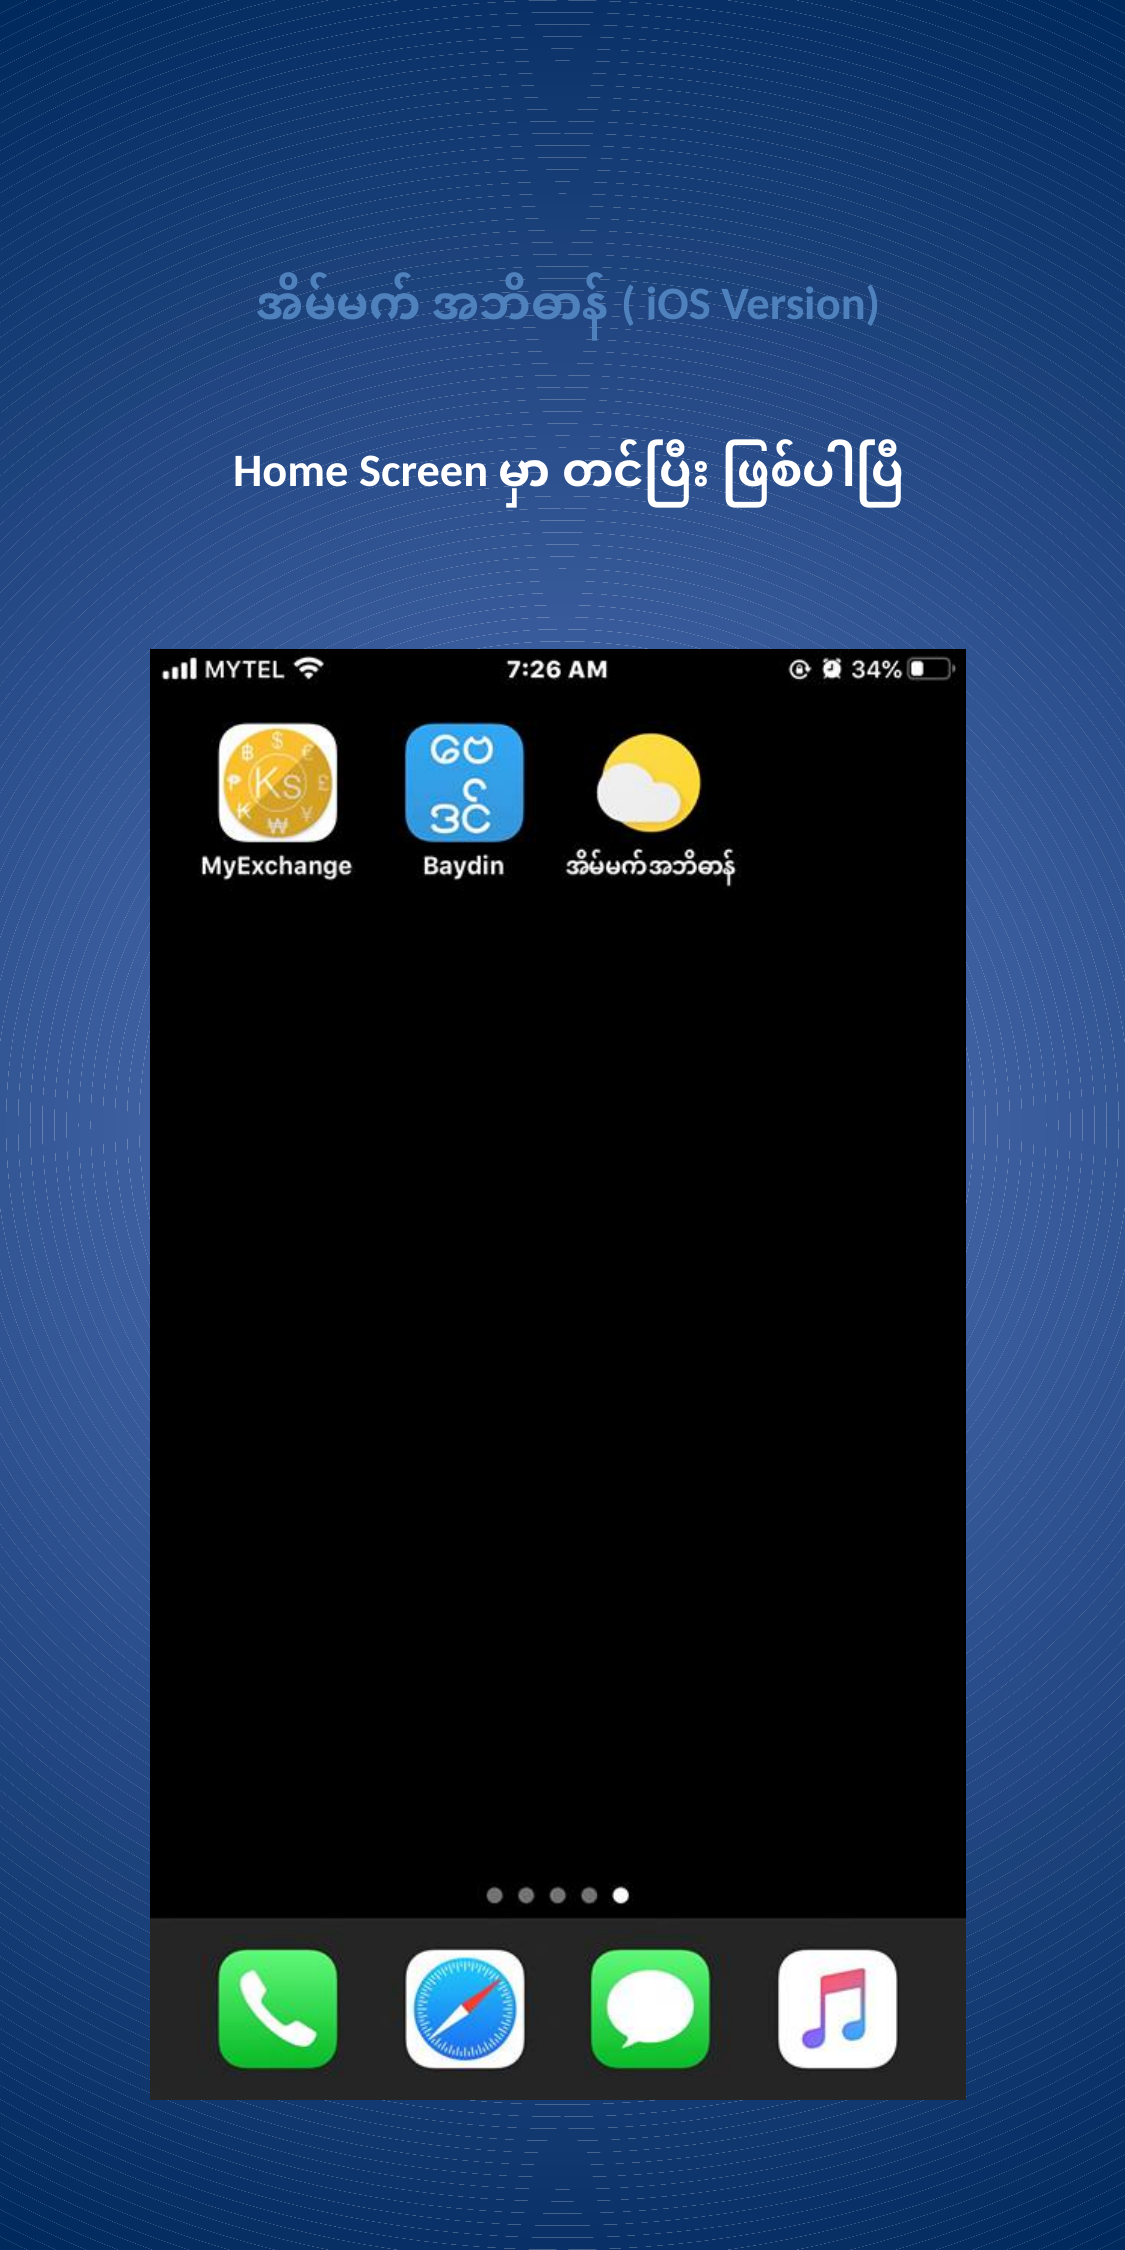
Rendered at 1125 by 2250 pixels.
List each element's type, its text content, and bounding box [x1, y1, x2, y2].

title အိမ်မက် အဘိဓာန် ( iOS Version) Home Screen မှာ တင်ပြီး ဖြစ်ပါပြီ [4, 262, 1125, 507]
picture [149, 649, 966, 2101]
